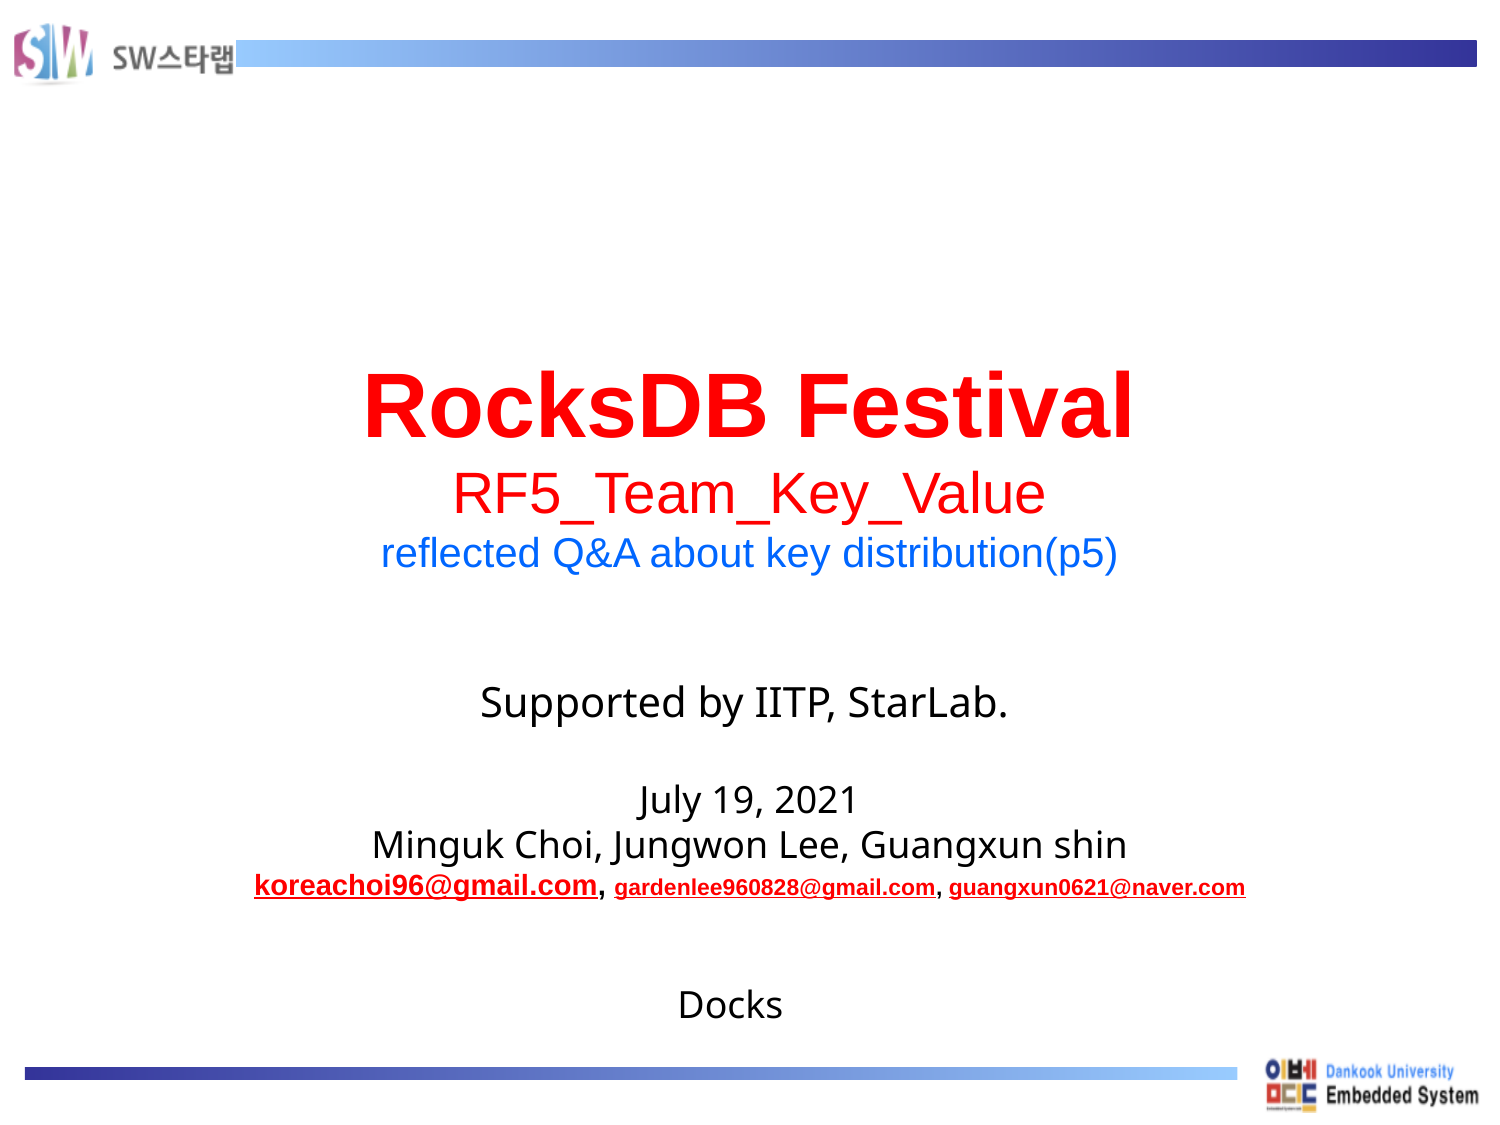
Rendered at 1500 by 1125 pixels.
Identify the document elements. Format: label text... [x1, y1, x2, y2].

text_box Supported by IITP, StarLab. July 19, 2021 Minguk Choi, Jungwon Lee, Guangxun shin koreachoi96@gmail.com, gardenlee960828@gmail.com, guangxun0621@naver.com Docks [194, 668, 1306, 1034]
picture [1257, 1056, 1484, 1113]
picture [6, 19, 236, 88]
title RocksDB Festival RF5_Team_Key_Value reflected Q&A about key distribution(p5) [74, 338, 1426, 575]
